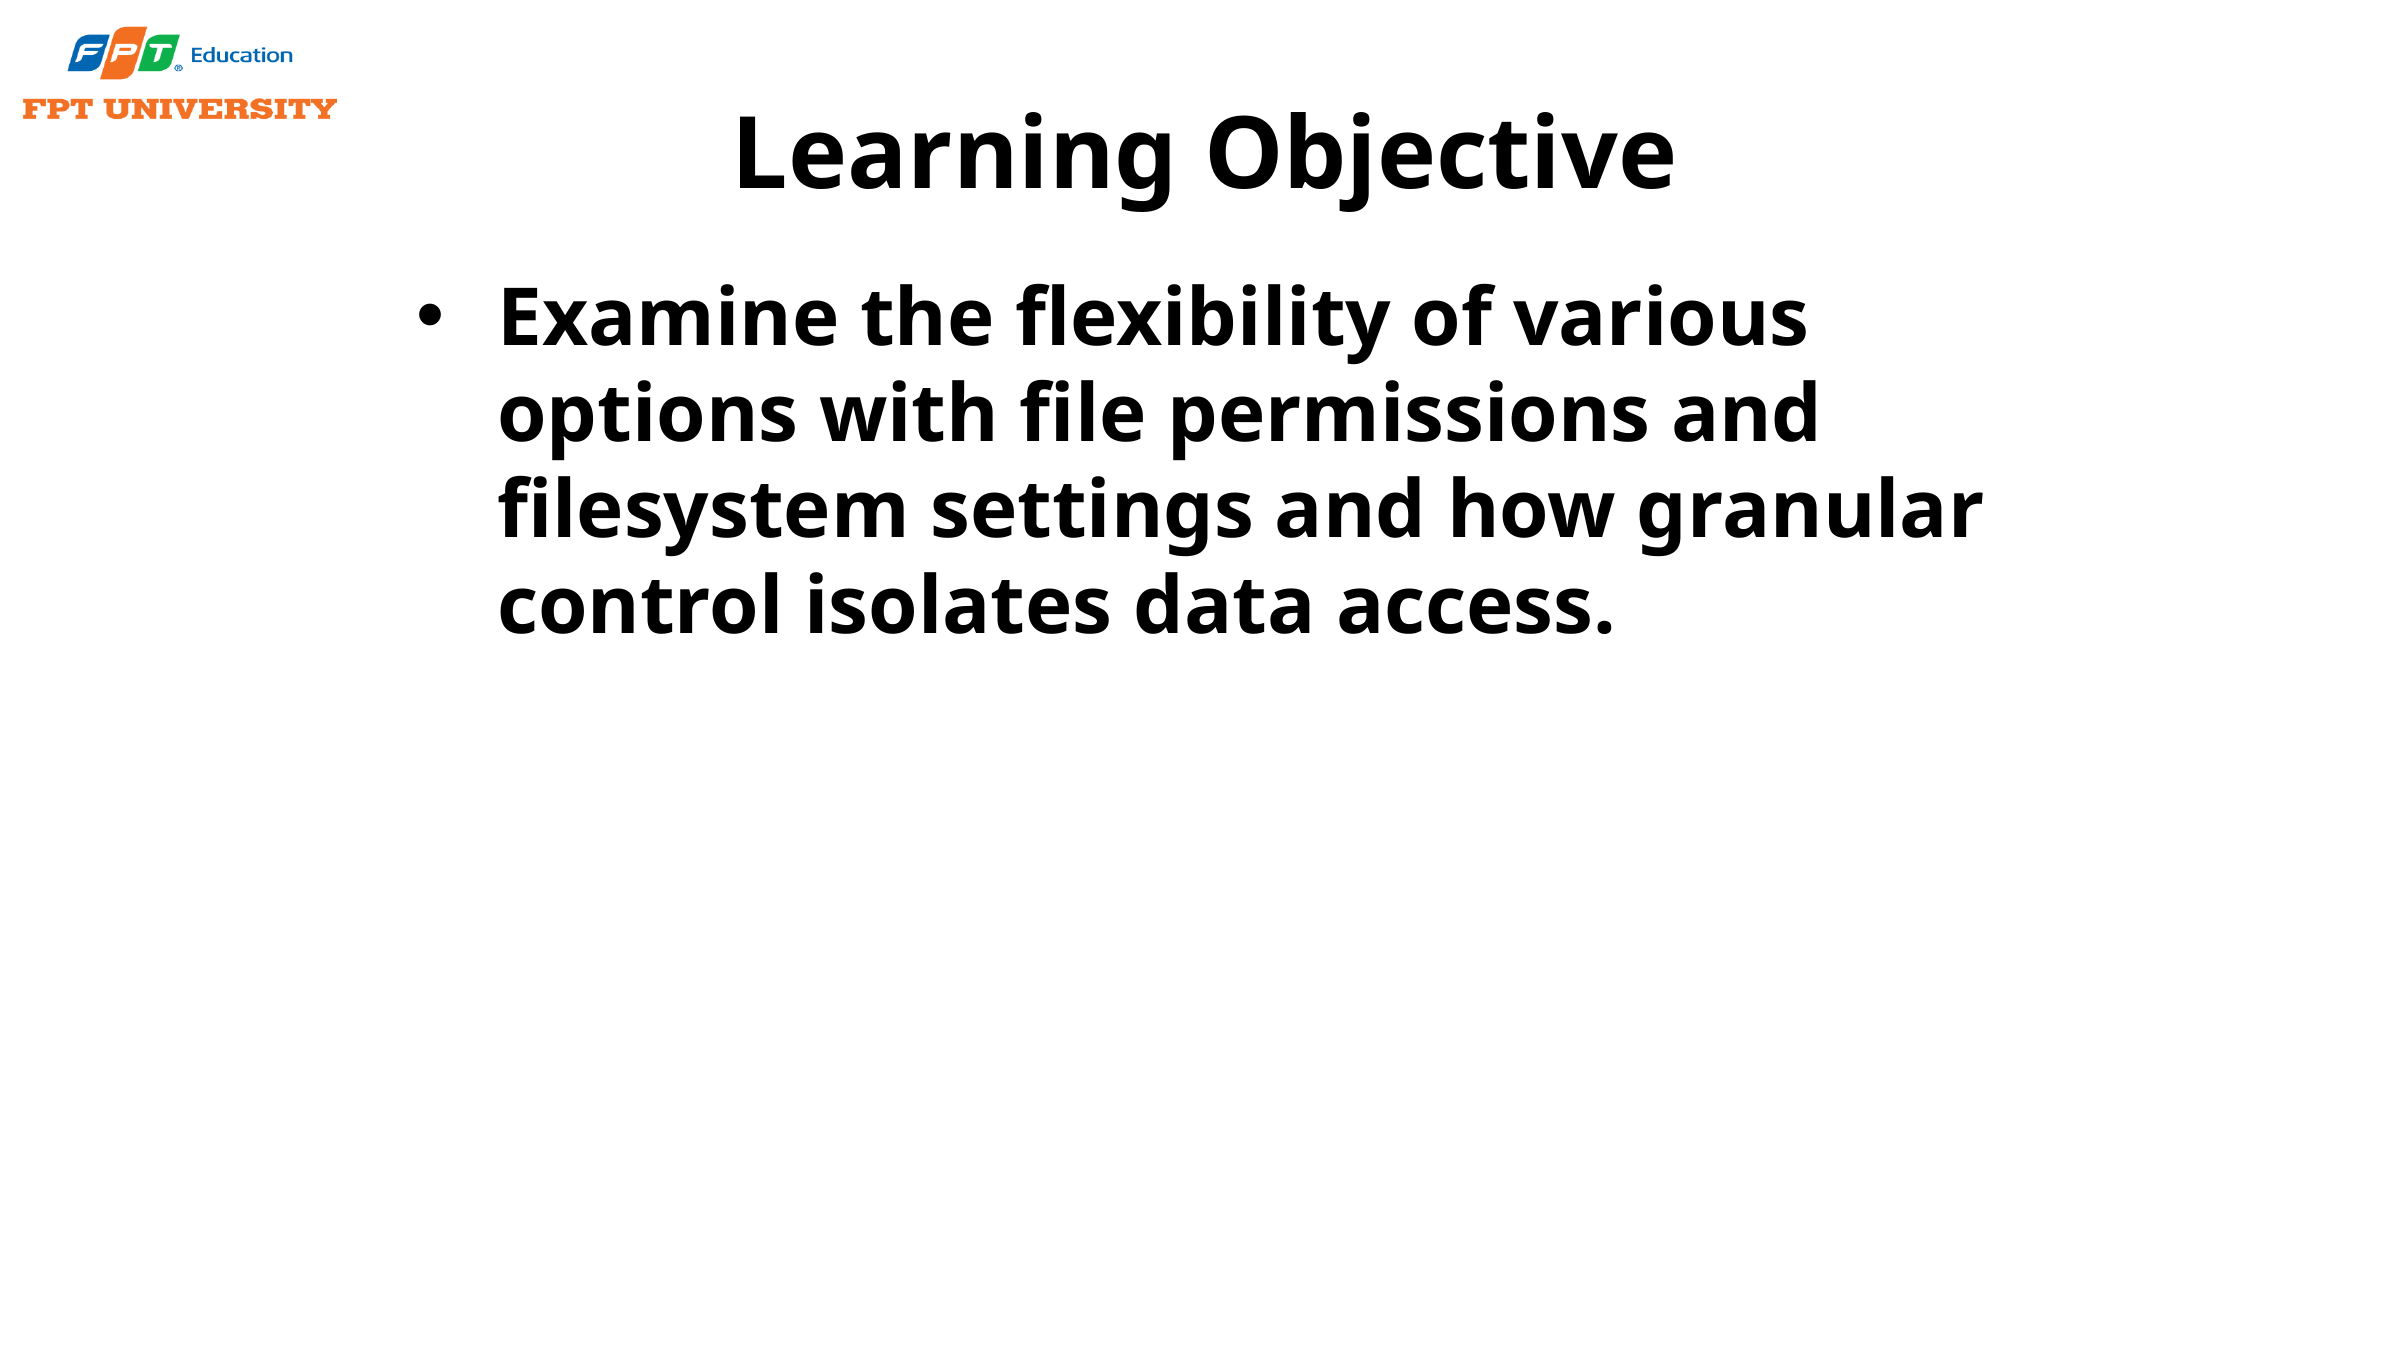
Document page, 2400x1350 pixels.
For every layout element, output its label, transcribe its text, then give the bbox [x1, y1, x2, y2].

list Examine the flexibility of various options with file permissions and filesystem settings and how granular control isolates data access. [405, 254, 2041, 1127]
picture [0, 0, 124, 144]
title Learning Objective [124, 0, 2286, 298]
